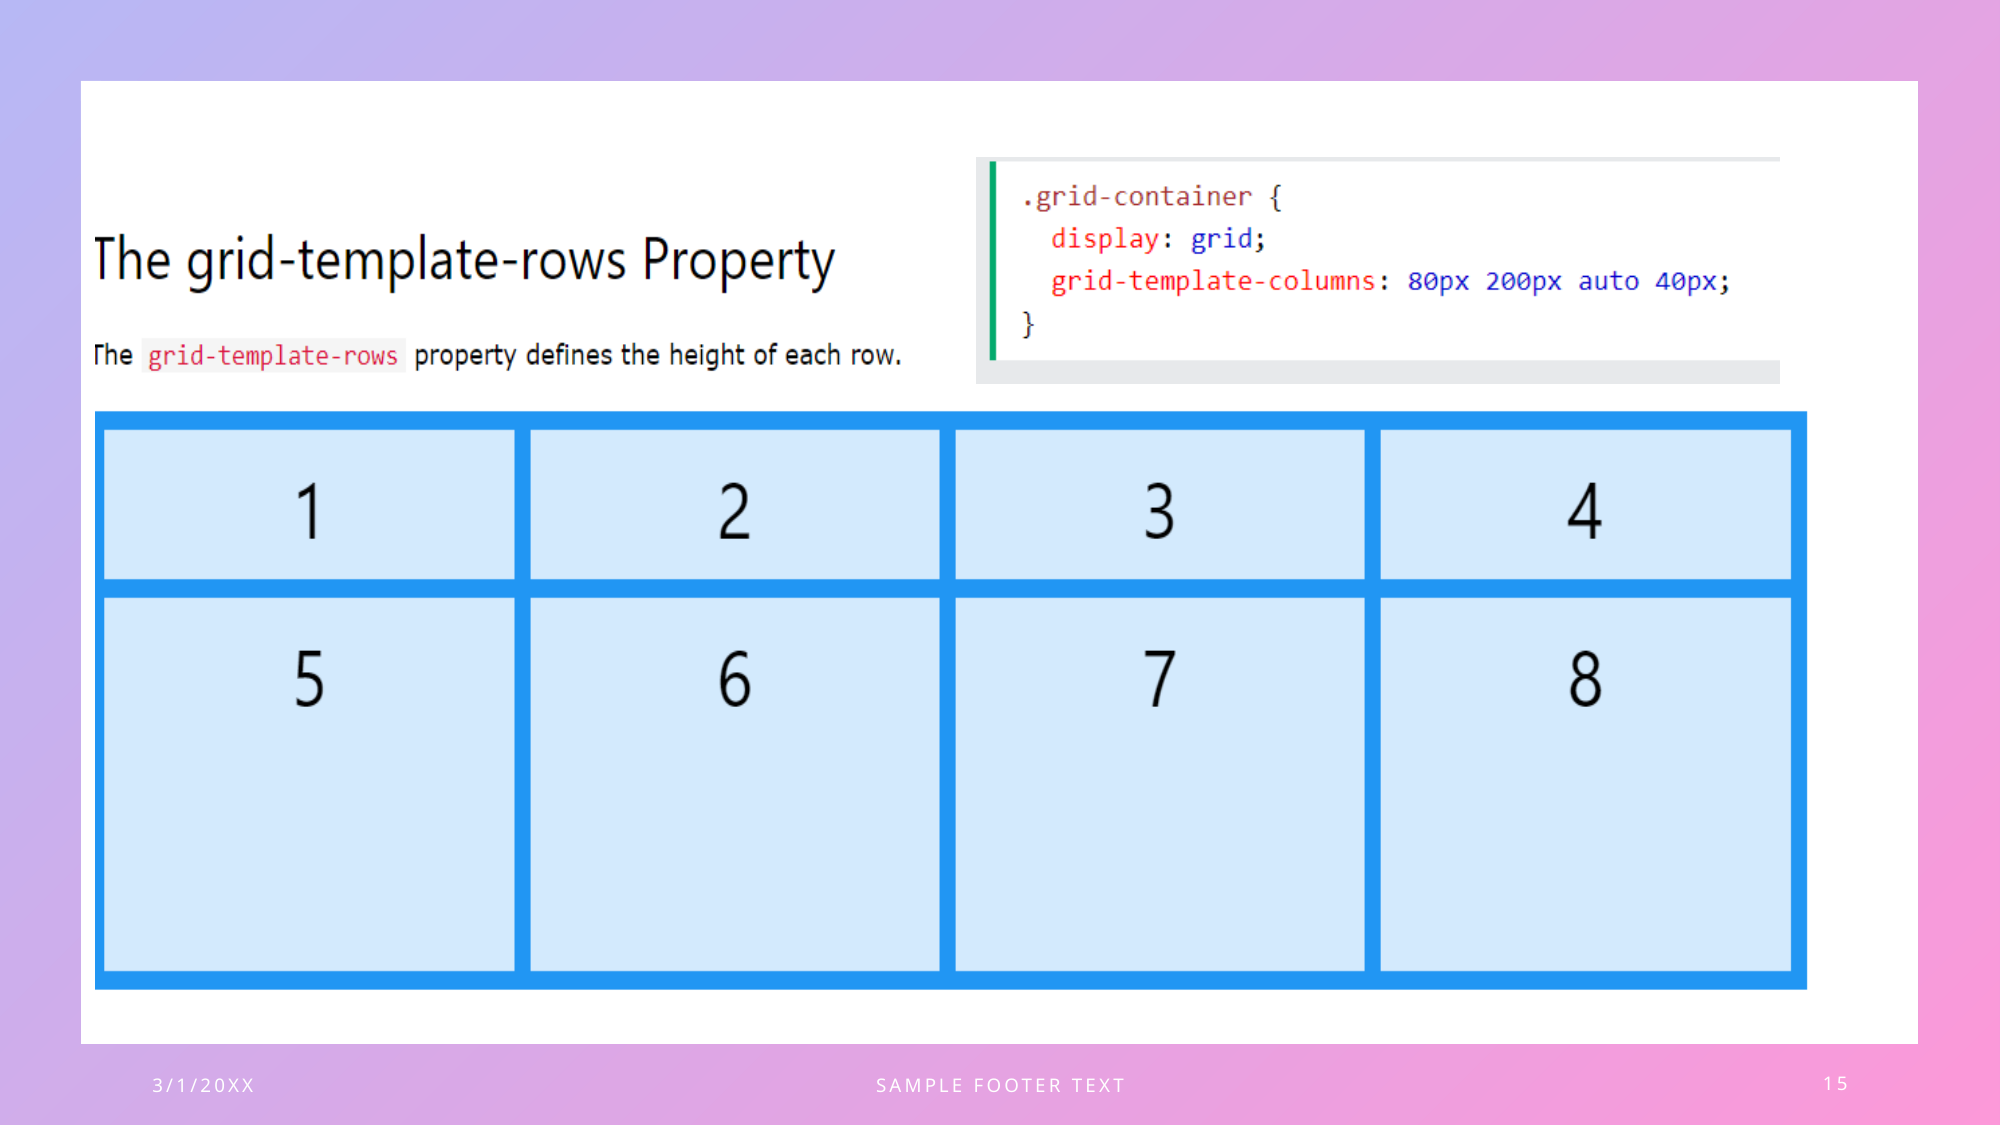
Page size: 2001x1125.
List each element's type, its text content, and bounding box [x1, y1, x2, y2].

slide_number 15 [1412, 1054, 1863, 1115]
picture [94, 157, 1822, 1018]
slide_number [137, 1054, 588, 1115]
footer SAMPLE FOOTER TEXT [662, 1054, 1338, 1115]
